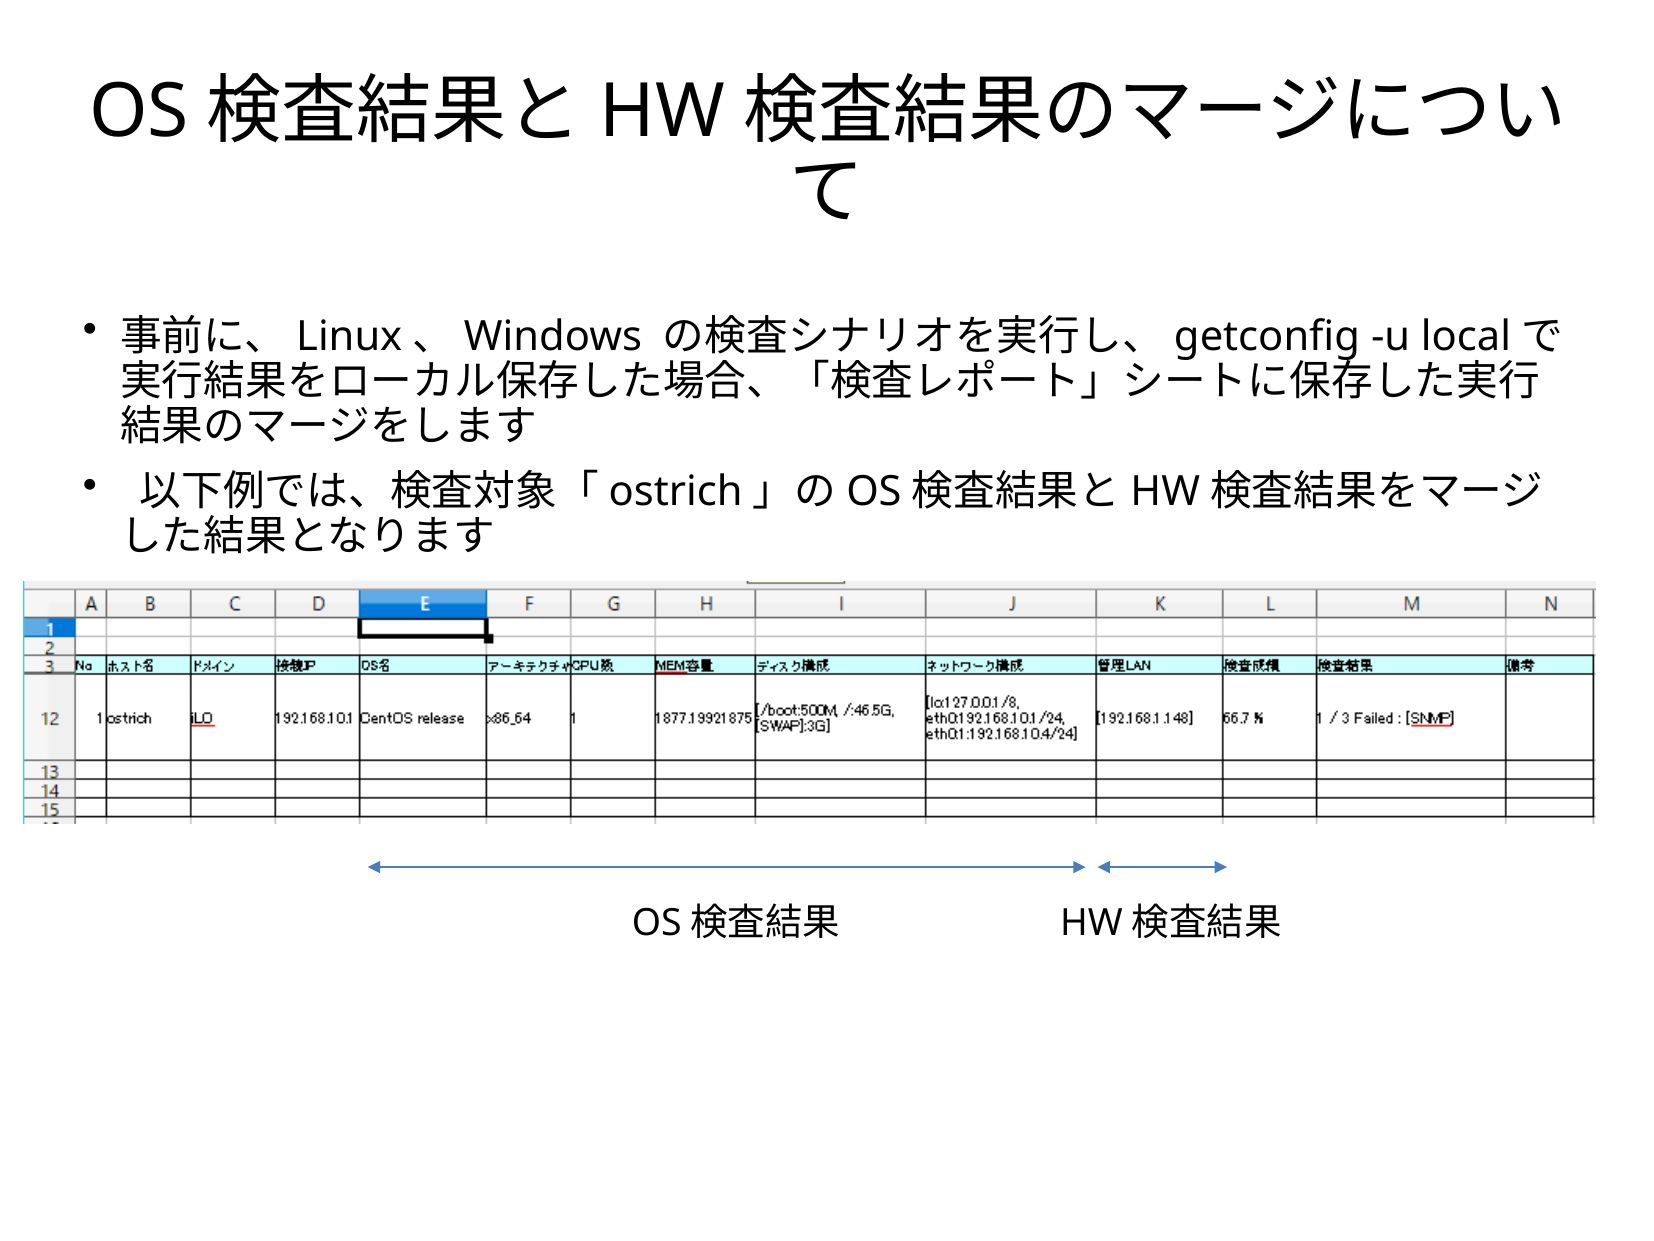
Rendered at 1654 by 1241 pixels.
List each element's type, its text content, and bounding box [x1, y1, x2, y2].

text_box [367, 860, 1086, 874]
picture [23, 581, 1596, 825]
text_box HW検査結果 [1045, 890, 1291, 951]
text_box OS検査結果 [617, 890, 849, 951]
text_box 事前に、Linux、Windows の検査シナリオを実行し、getconfig -u localで実行結果をローカル保存した場合、「検査レポート」シートに保存した実行結果のマージをします 以下例では、検査対象「ostrich」のOS検査結果とHW検査結果をマージした結果となります [82, 313, 1571, 579]
text_box [1097, 860, 1227, 874]
text_box OS検査結果とHW検査結果のマージについて [82, 49, 1571, 257]
